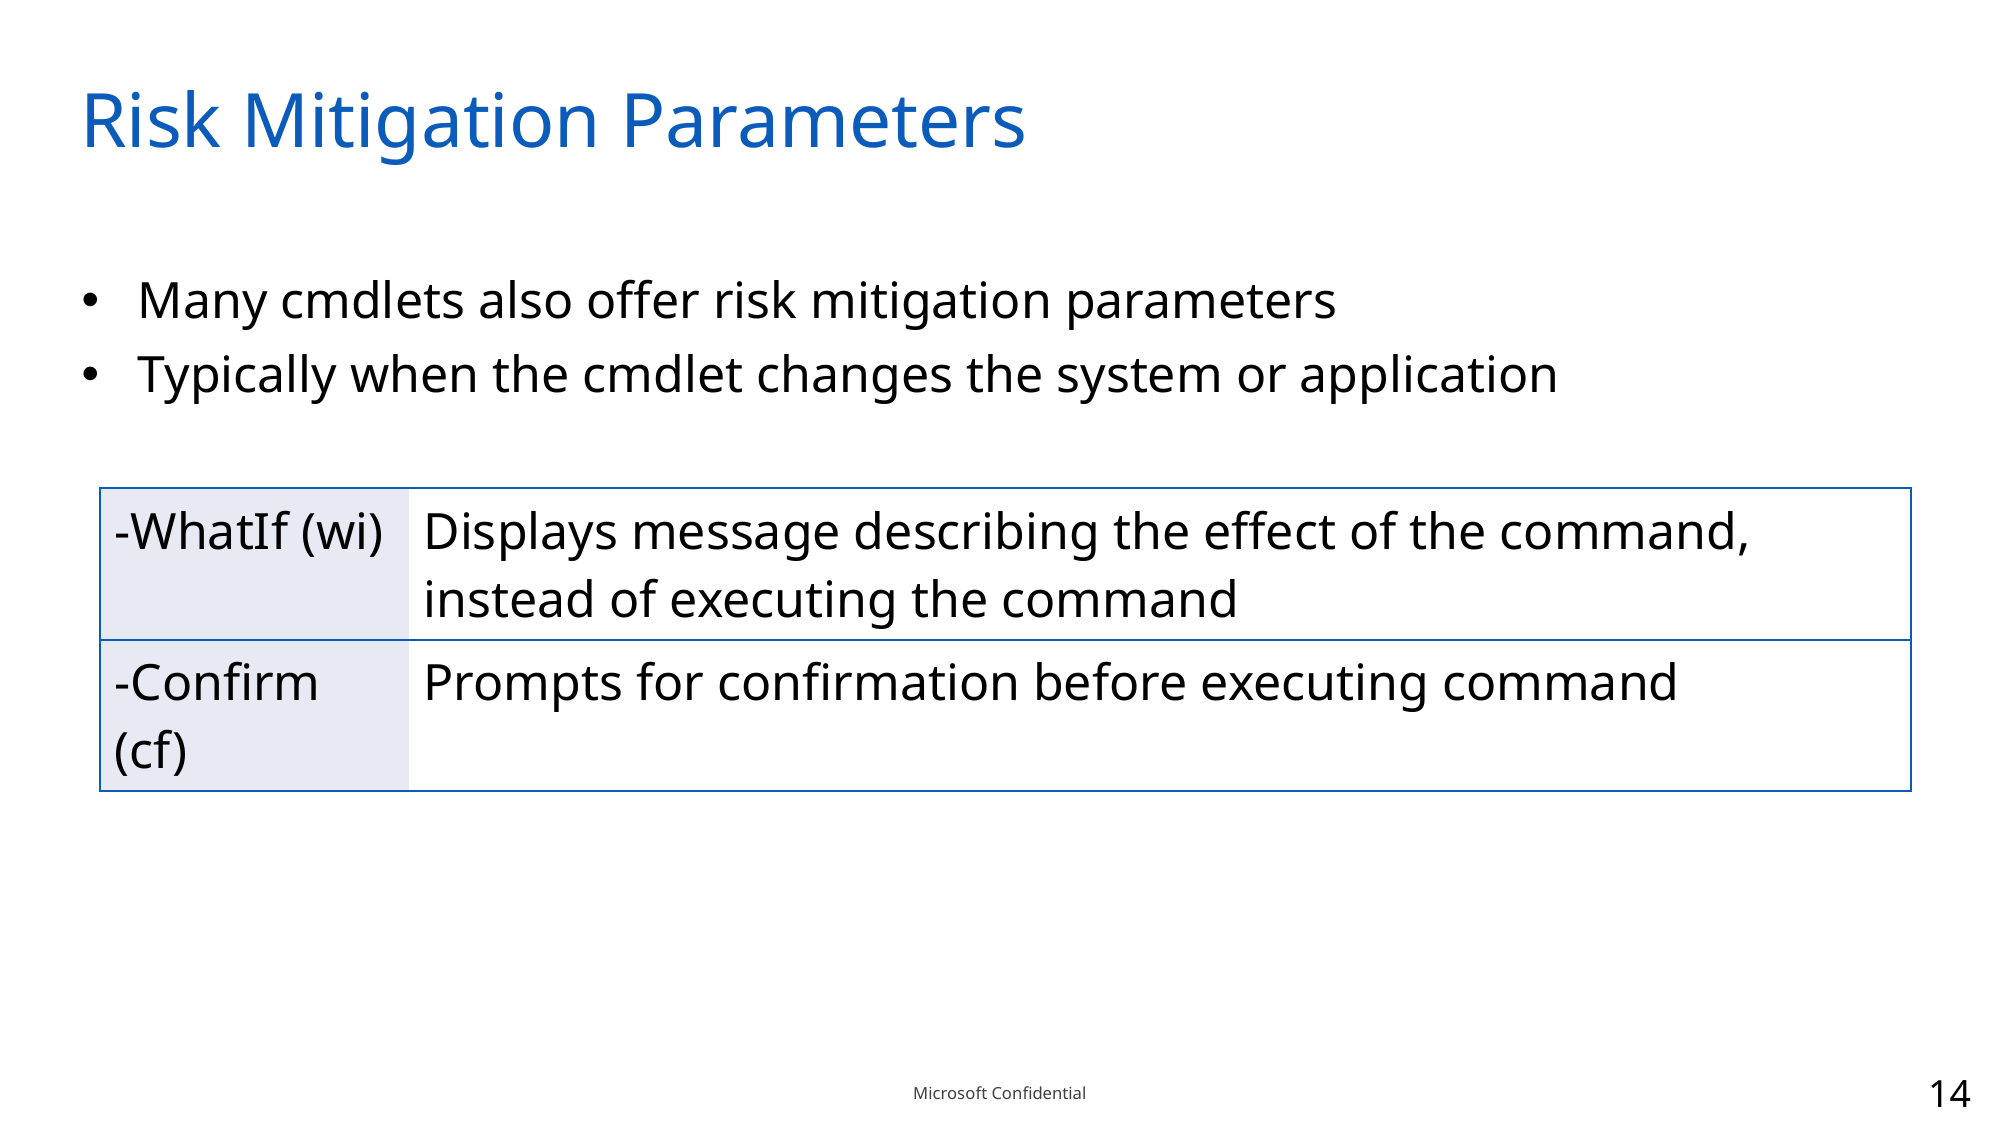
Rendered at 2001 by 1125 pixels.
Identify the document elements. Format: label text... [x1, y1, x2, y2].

table_header Displays message describing the effect of the command, instead of executing the command [409, 489, 1910, 639]
table_header -WhatIf (wi) [101, 489, 409, 639]
table_cell -Confirm (cf) [101, 641, 409, 790]
slide_number 14 [1534, 1065, 2000, 1125]
table_cell Prompts for confirmation before executing command [409, 641, 1910, 790]
list Many cmdlets also offer risk mitigation parameters Typically when the cmdlet changes the system or application [66, 257, 1900, 456]
title Risk Mitigation Parameters [50, 50, 1900, 163]
